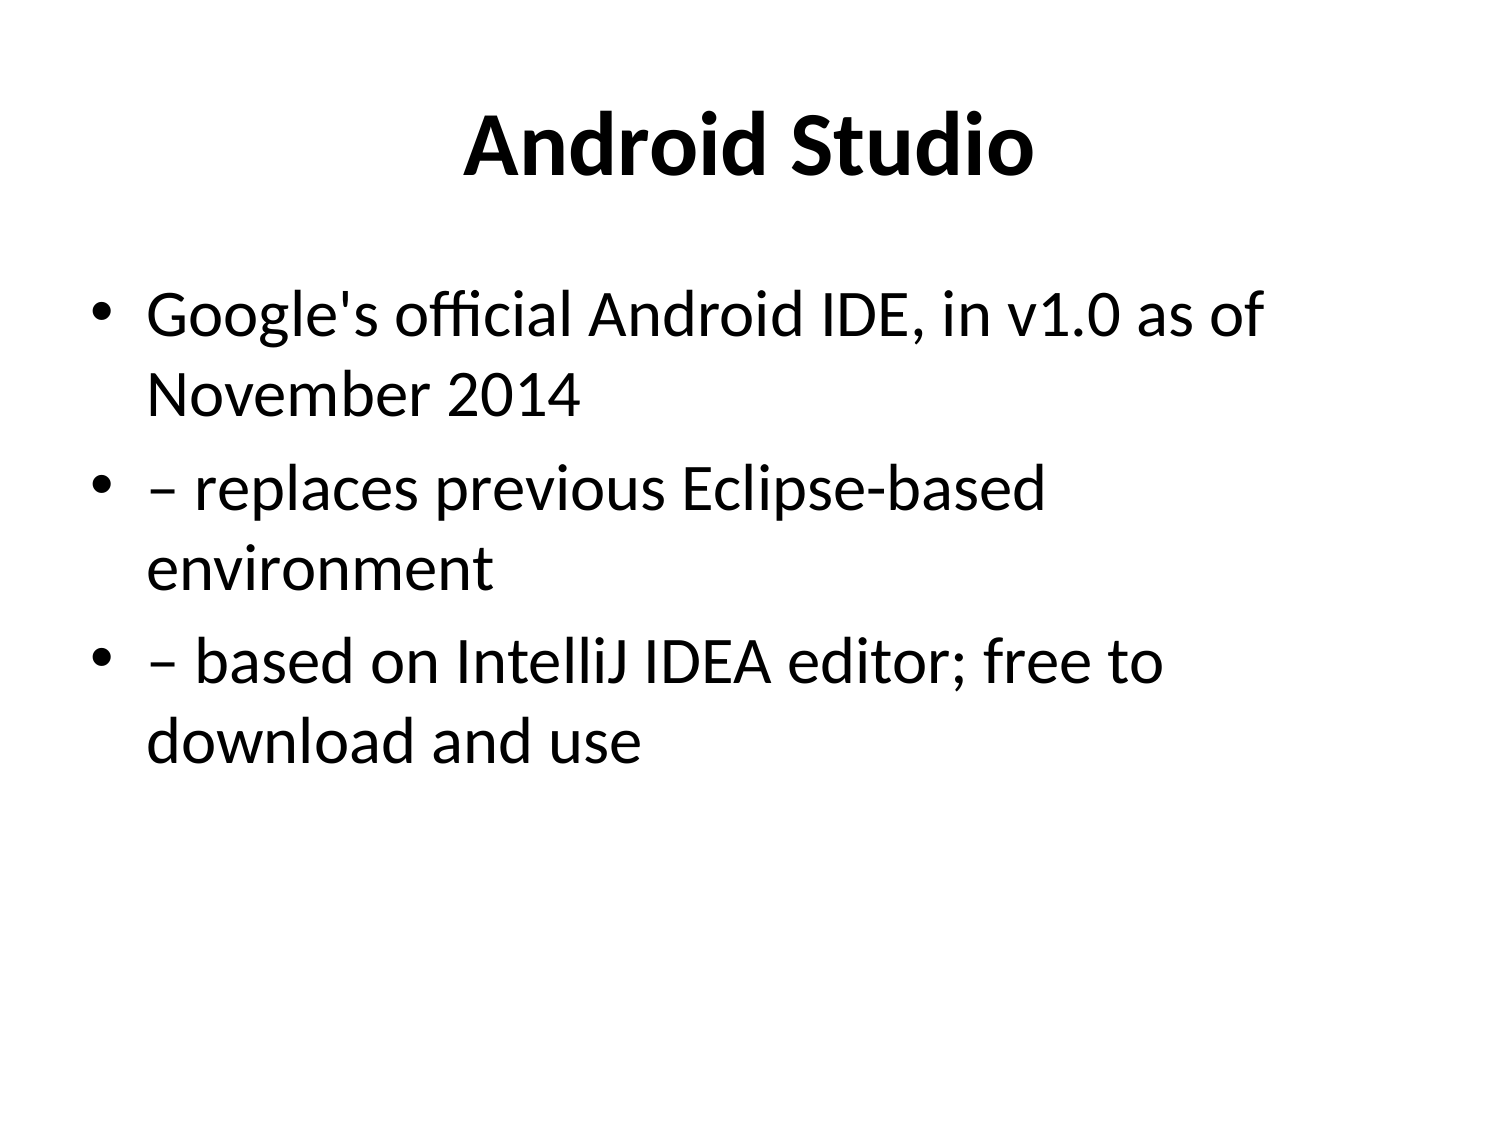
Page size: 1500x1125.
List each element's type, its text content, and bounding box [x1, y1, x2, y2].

list Google's official Android IDE, in v1.0 as of November 2014 – replaces previous Eclipse-based environment – based on IntelliJ IDEA editor; free to download and use [75, 262, 1425, 1005]
title Android Studio [75, 45, 1425, 233]
